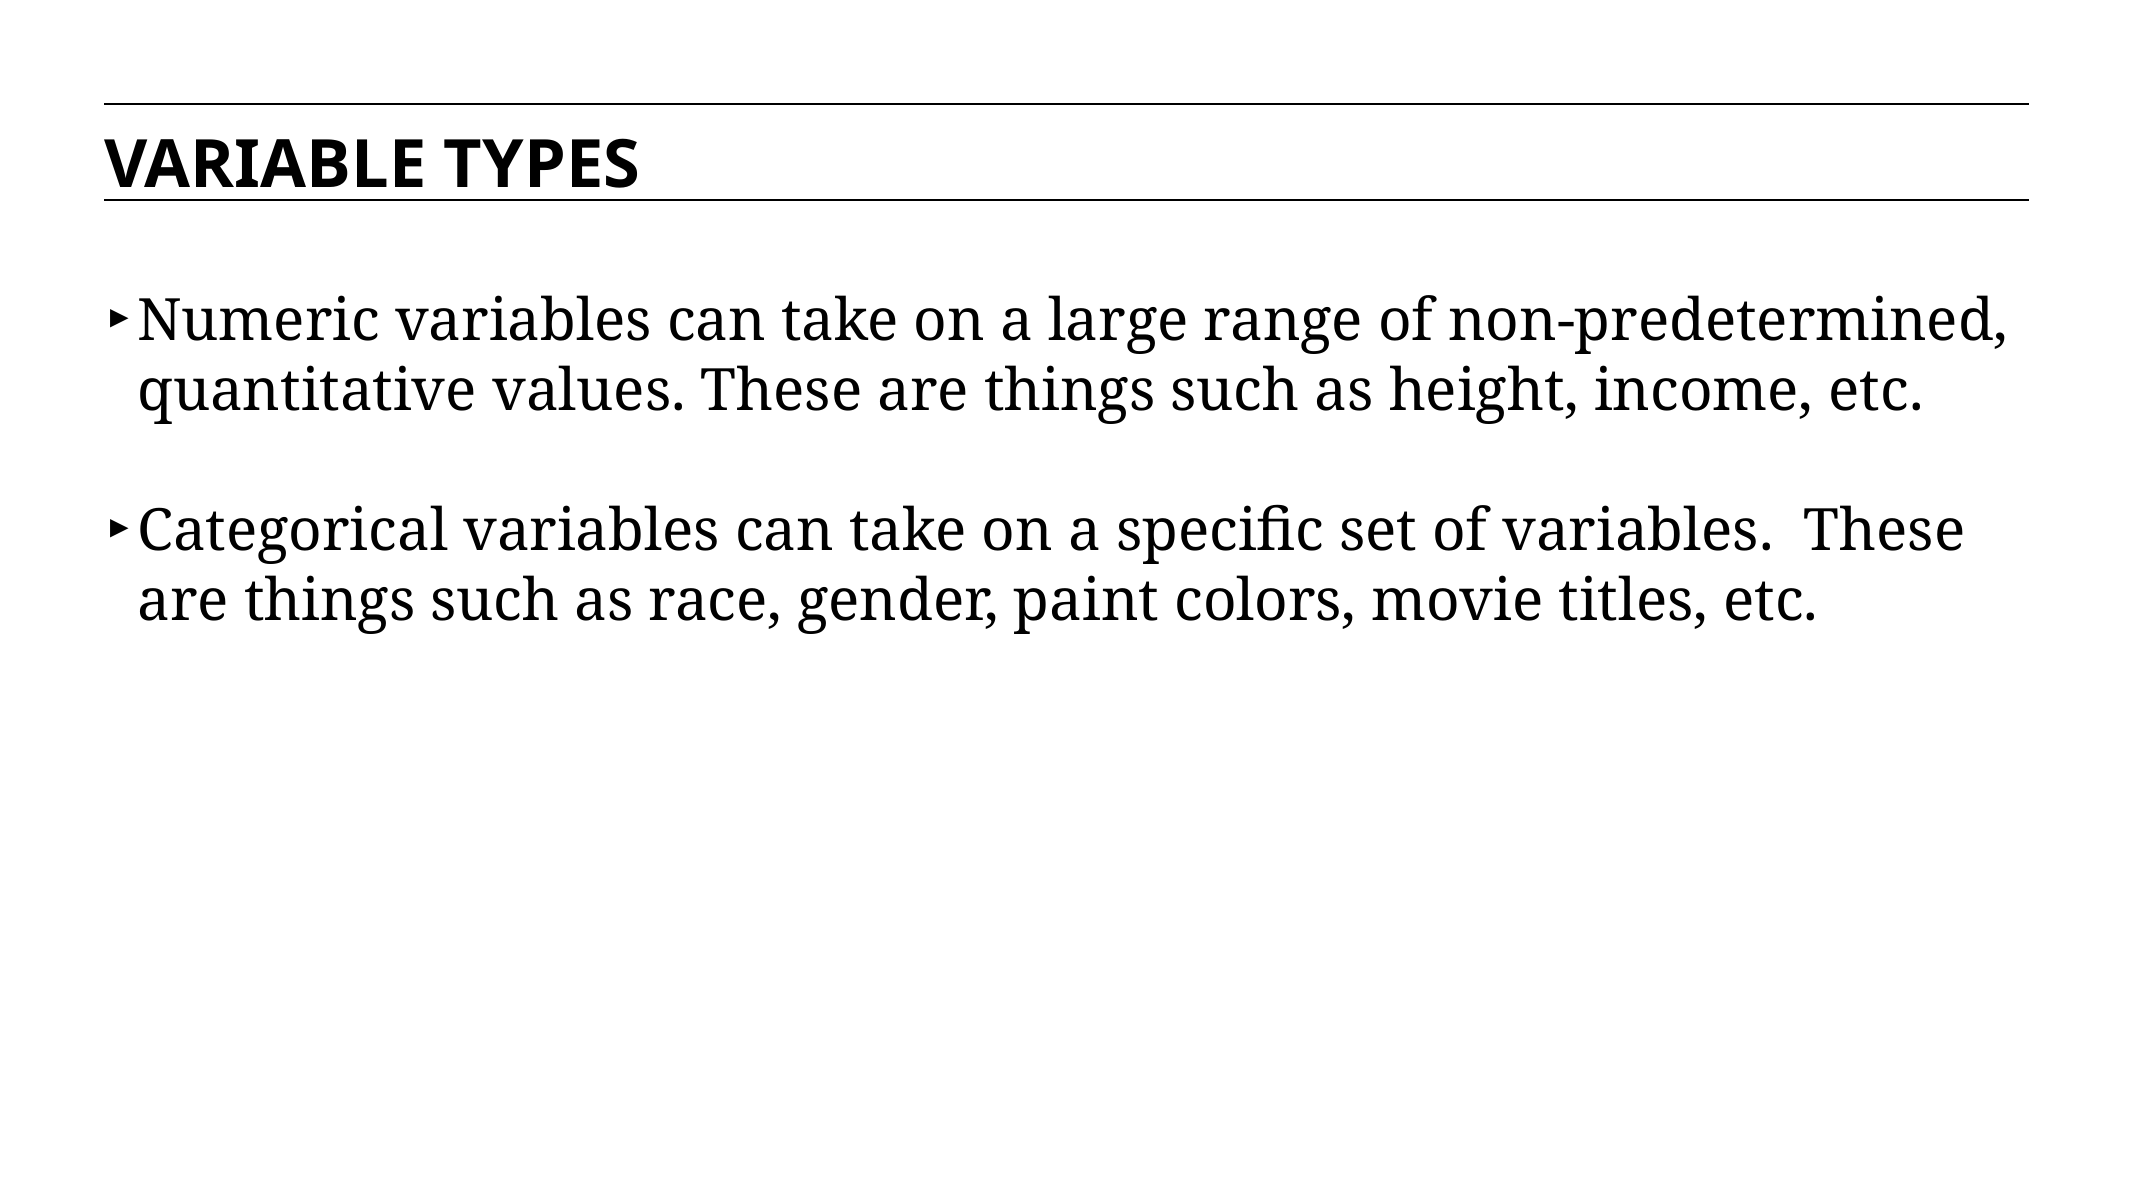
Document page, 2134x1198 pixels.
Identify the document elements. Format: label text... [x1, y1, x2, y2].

text_box VARIABLE TYPES [104, 120, 2030, 192]
list Numeric variables can take on a large range of non-predetermined, quantitative values. These are things such as height, income, etc. Categorical variables can take on a specific set of variables. These are things such as race, gender, paint colors, movie titles, etc. [104, 212, 2030, 837]
